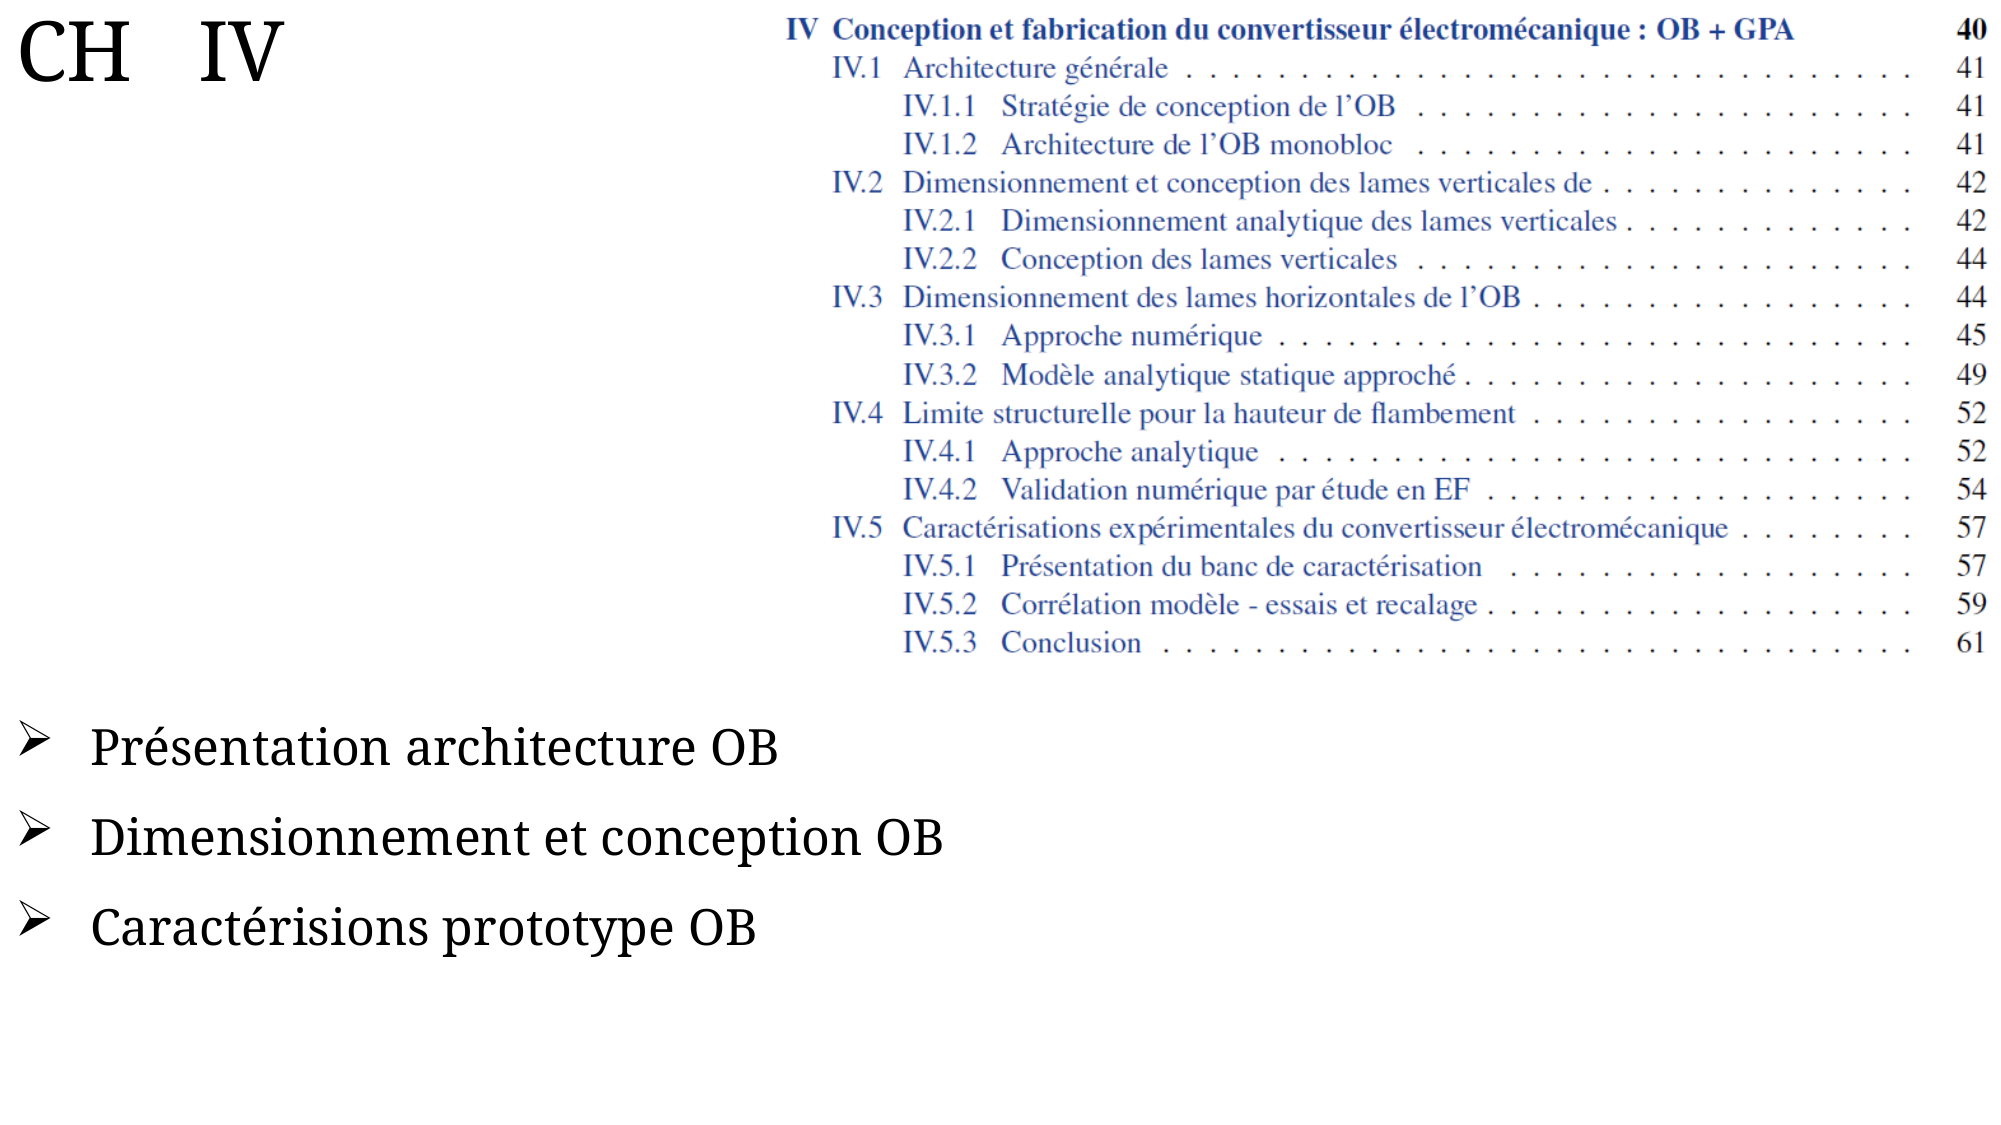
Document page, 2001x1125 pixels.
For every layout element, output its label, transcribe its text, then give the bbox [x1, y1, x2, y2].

text_box Présentation architecture OB Dimensionnement et conception OB Caractérisions prototype OB [0, 358, 1565, 1017]
picture [759, 0, 2000, 673]
text_box CH IV [0, 0, 322, 108]
